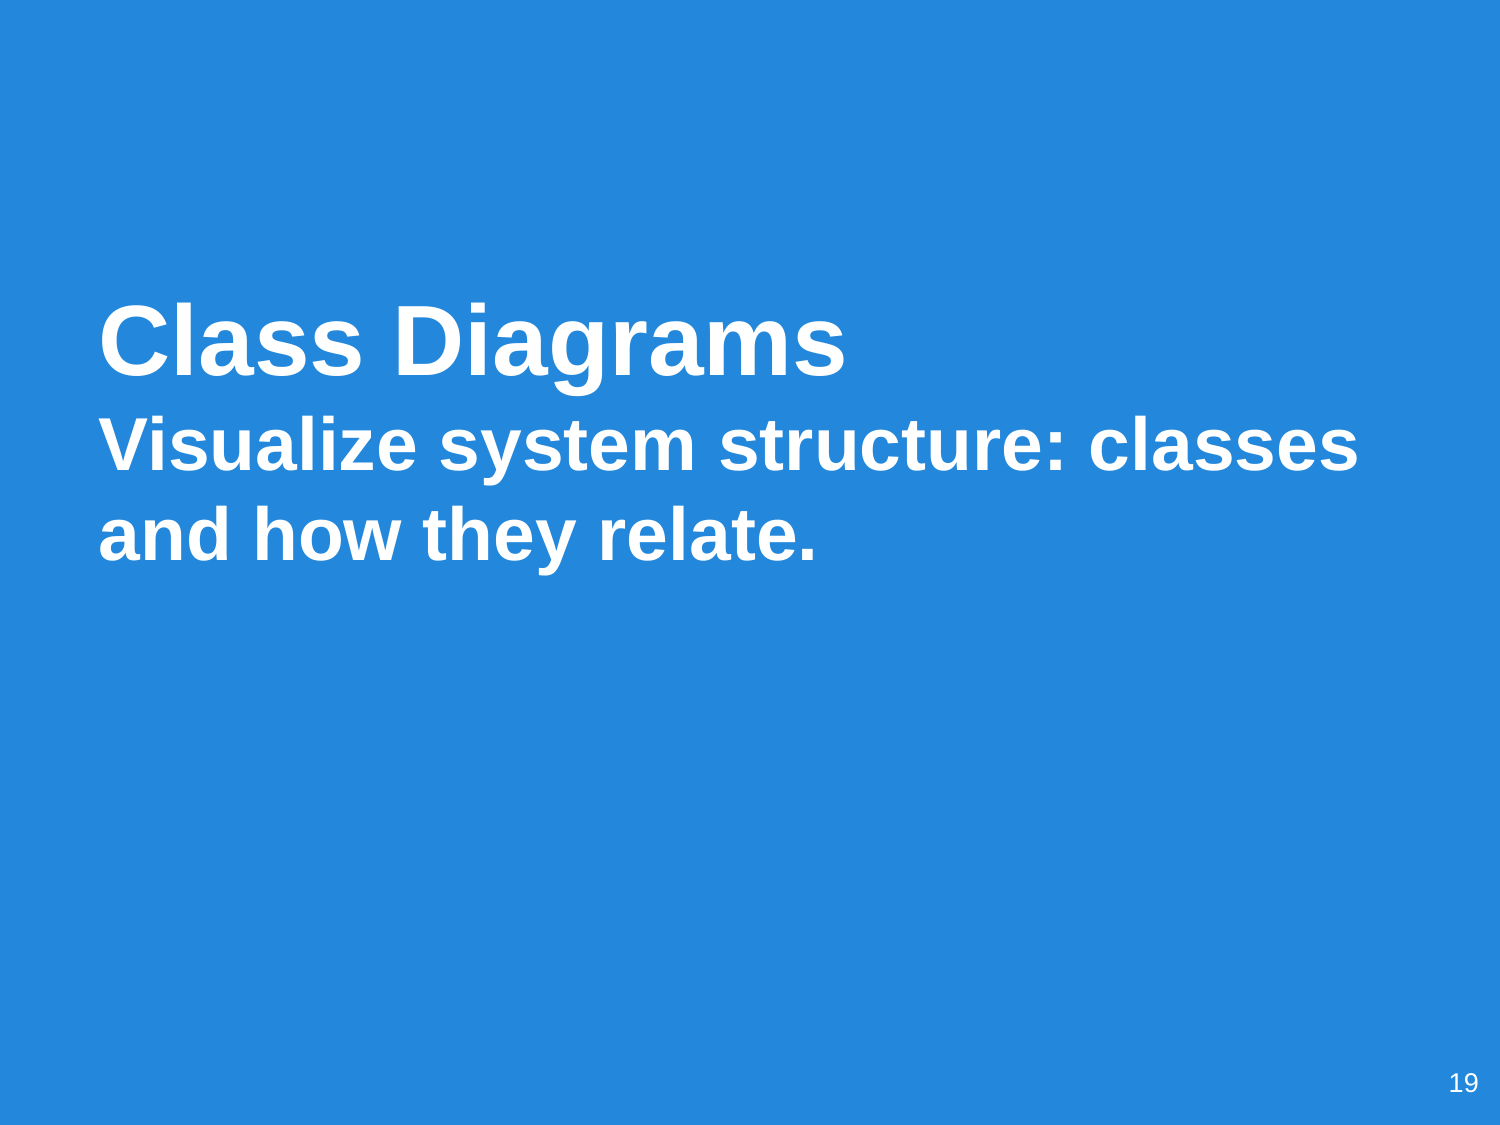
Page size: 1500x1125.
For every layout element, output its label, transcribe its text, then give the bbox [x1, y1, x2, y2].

text_box Class Diagrams Visualize system structure: classes and how they relate. [83, 260, 1414, 663]
slide_number ‹#› [1403, 1038, 1494, 1125]
